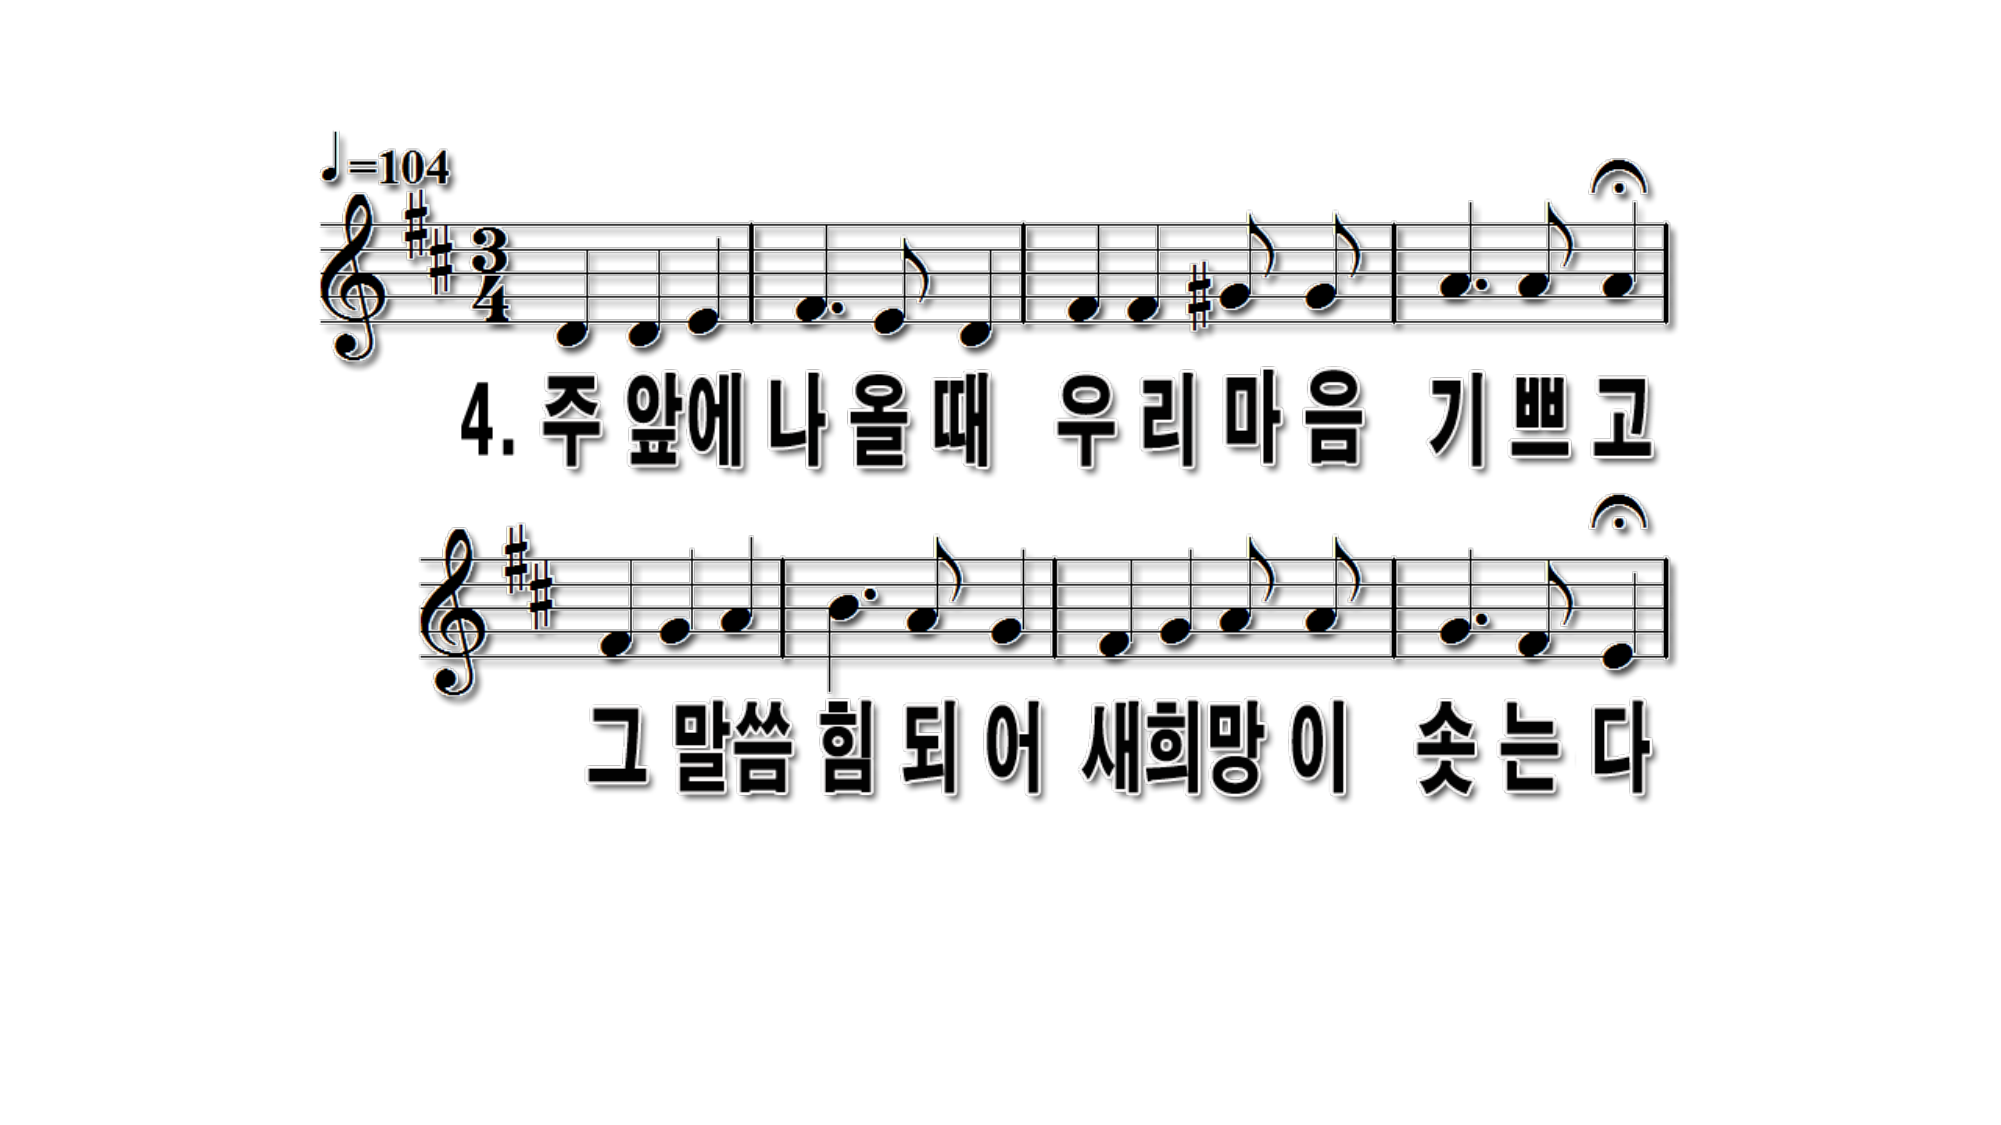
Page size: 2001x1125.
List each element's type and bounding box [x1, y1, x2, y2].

picture [249, 0, 1750, 938]
